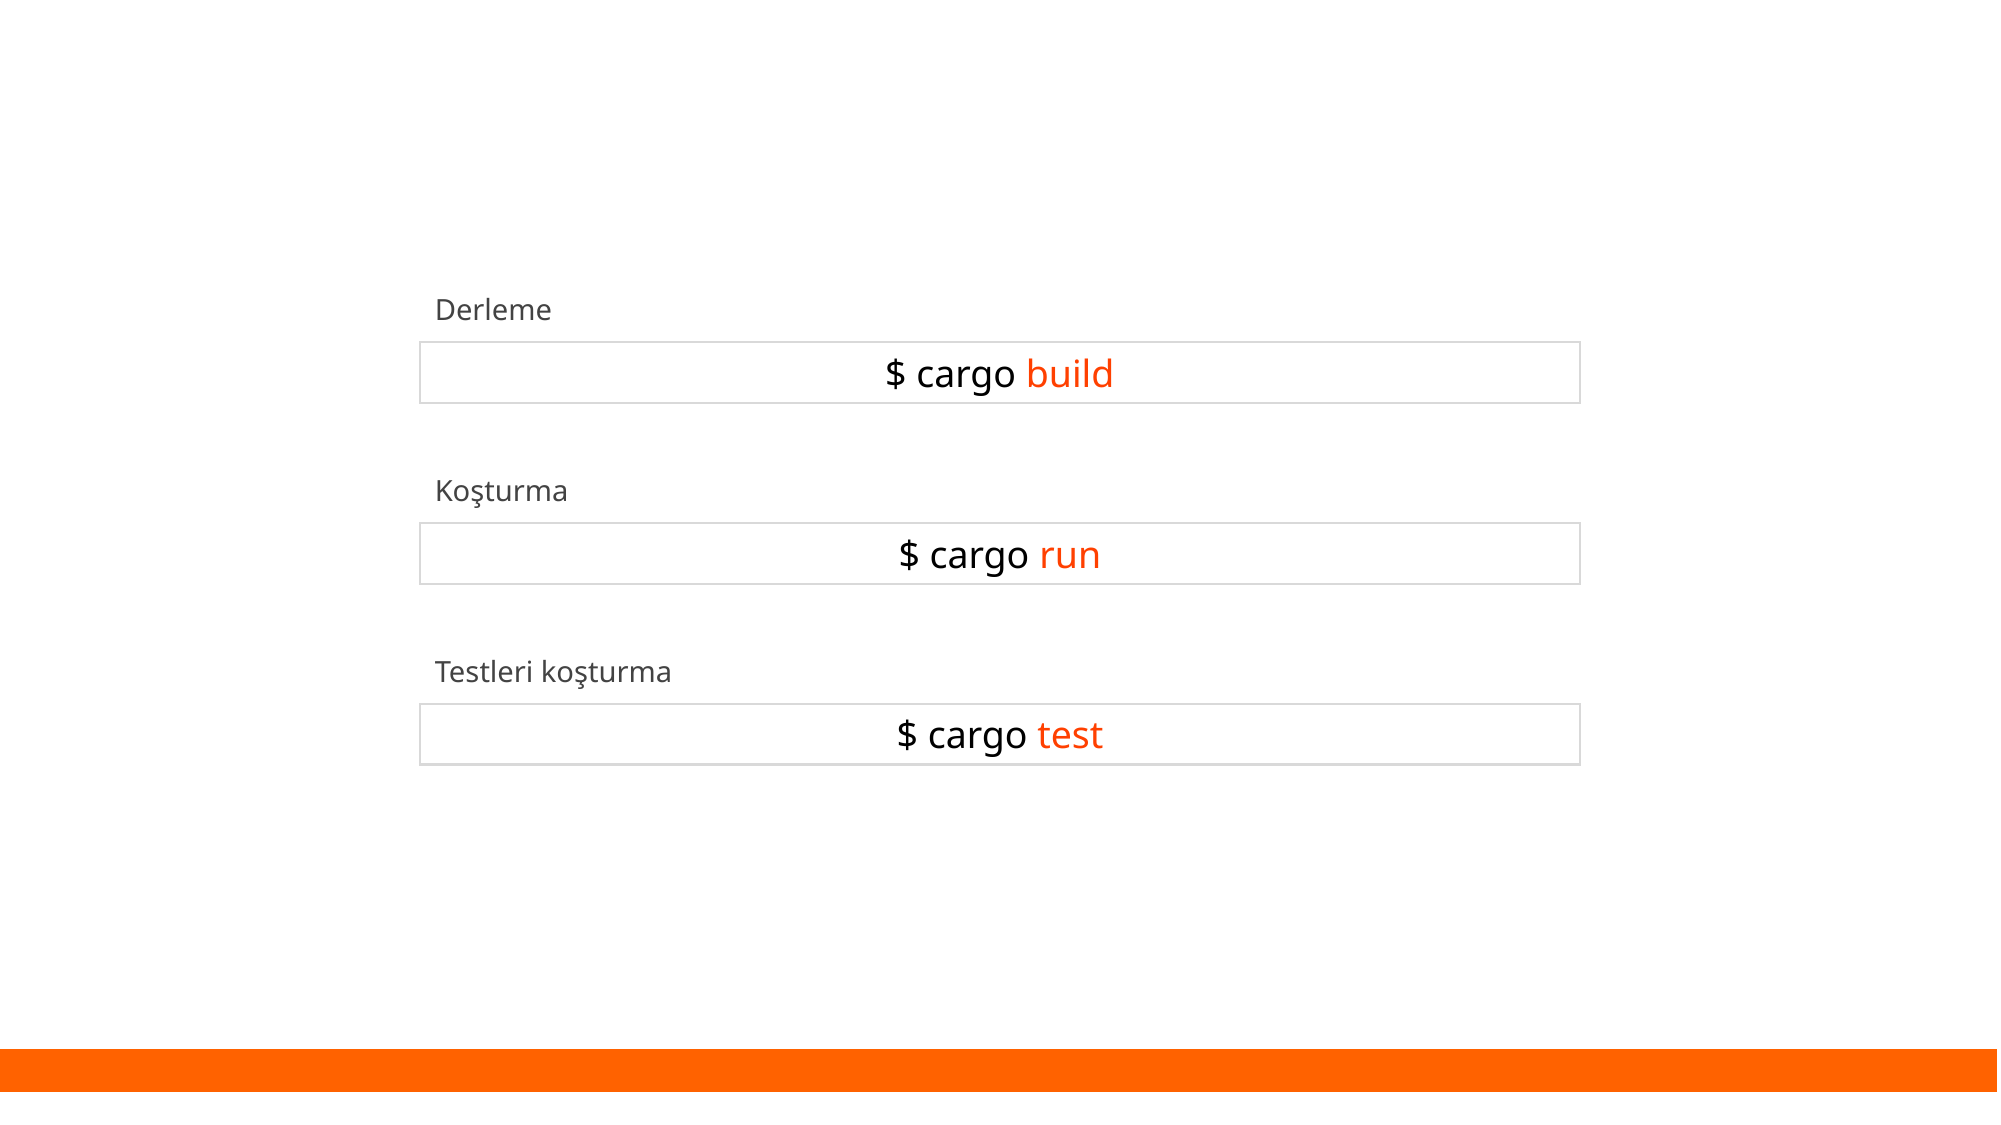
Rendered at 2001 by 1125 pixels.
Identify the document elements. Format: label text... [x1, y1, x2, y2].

text_box $ cargo run [419, 523, 1581, 584]
text_box Testleri koşturma [419, 638, 1068, 704]
text_box Koşturma [419, 457, 1068, 523]
text_box $ cargo build [419, 342, 1581, 403]
text_box $ cargo test [419, 703, 1581, 765]
text_box [0, 1049, 1998, 1093]
text_box Derleme [419, 276, 1581, 342]
